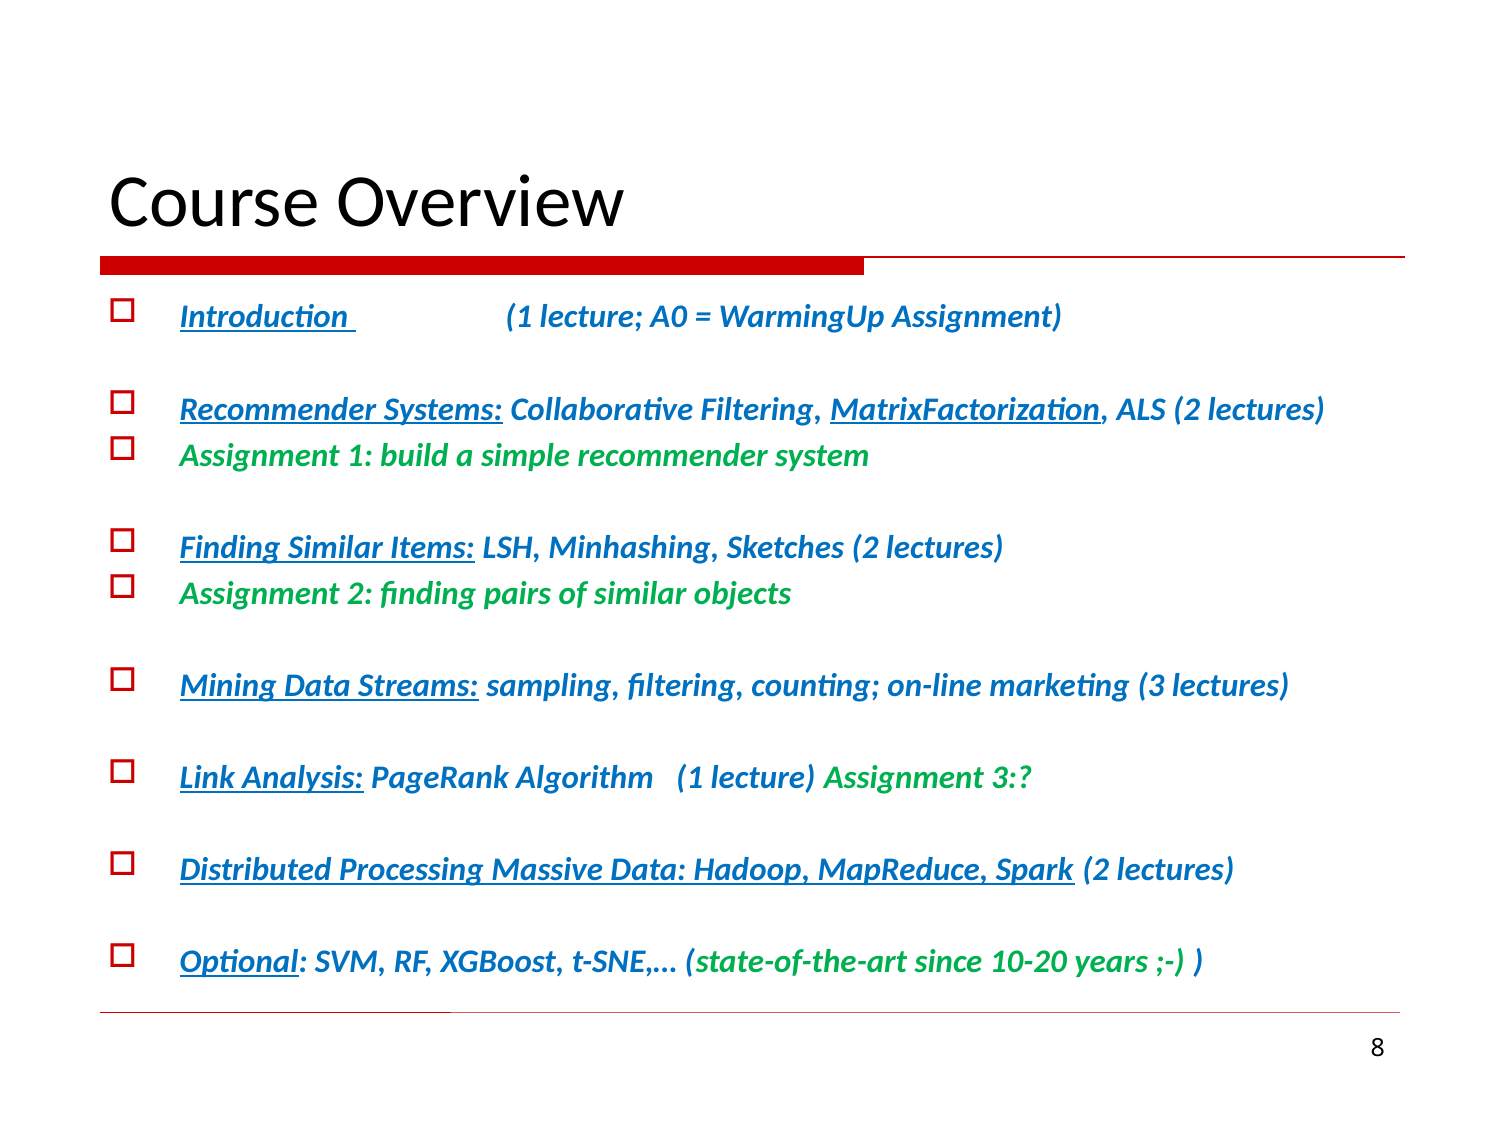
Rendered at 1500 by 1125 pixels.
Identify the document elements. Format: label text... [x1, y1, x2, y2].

title Course Overview [93, 49, 1407, 250]
slide_number 8 [1074, 1024, 1401, 1103]
list Introduction (1 lecture; A0 = WarmingUp Assignment) Recommender Systems: Collaborative Filtering, MatrixFactorization, ALS (2 lectures) Assignment 1: build a simple recommender system Finding Similar Items: LSH, Minhashing, Sketches (2 lectures) Assignment 2: finding pairs of similar objects Mining Data Streams: sampling, filtering, counting; on-line marketing (3 lectures) Link Analysis: PageRank Algorithm (1 lecture) Assignment 3:? Distributed Processing Massive Data: Hadoop, MapReduce, Spark (2 lectures) Optional: SVM, RF, XGBoost, t-SNE,… (state-of-the-art since 10-20 years ;-) ) [92, 287, 1500, 988]
